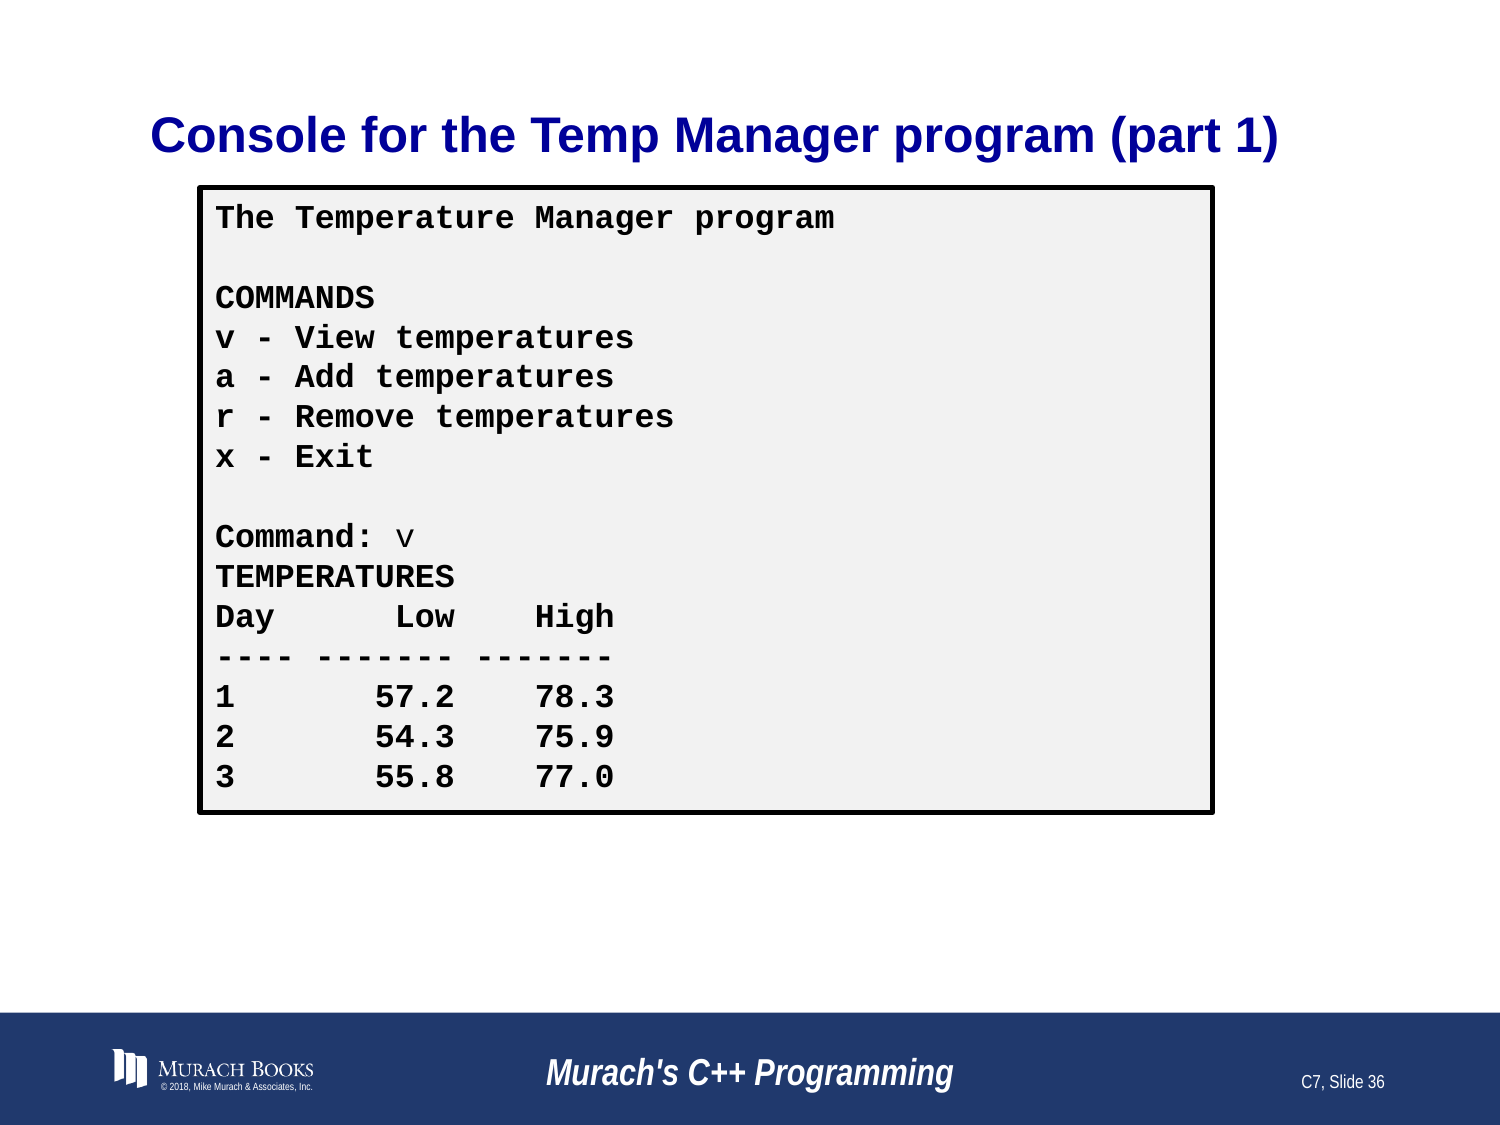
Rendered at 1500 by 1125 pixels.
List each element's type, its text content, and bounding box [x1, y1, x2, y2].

footer © 2018, Mike Murach & Associates, Inc. [12, 1025, 463, 1100]
title Console for the Temp Manager program (part 1) [150, 102, 1350, 164]
slide_number Murach's C++ Programming [463, 1025, 1050, 1100]
slide_number C7, Slide 36 [1087, 1025, 1400, 1100]
list The Temperature Manager program COMMANDS v - View temperatures a - Add temperatures r - Remove temperatures x - Exit Command: v TEMPERATURES Day Low High ---- ------- ------- 1 57.2 78.3 2 54.3 75.9 3 55.8 77.0 [197, 185, 1215, 815]
